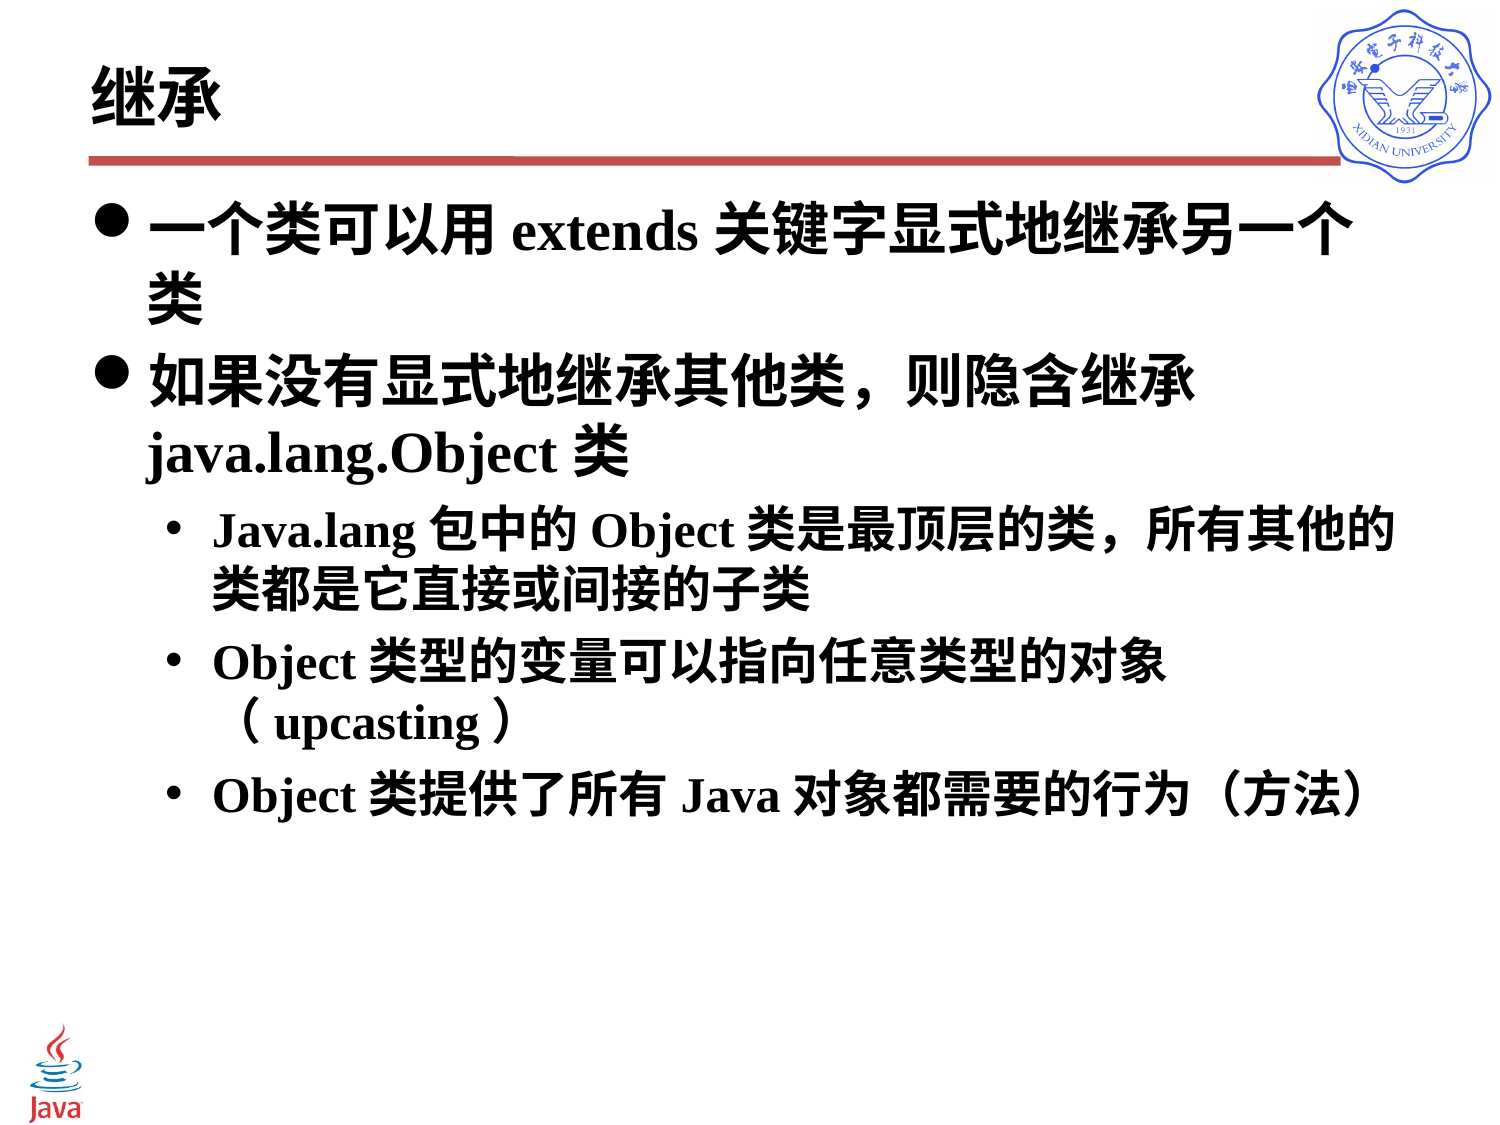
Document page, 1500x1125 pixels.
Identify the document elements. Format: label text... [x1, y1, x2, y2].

title 继承 [74, 30, 1426, 162]
picture [5, 1023, 106, 1123]
list 一个类可以用extends关键字显式地继承另一个类 如果没有显式地继承其他类，则隐含继承java.lang.Object类 Java.lang包中的Object类是最顶层的类，所有其他的类都是它直接或间接的子类 Object类型的变量可以指向任意类型的对象（upcasting） Object类提供了所有Java对象都需要的行为（方法） [74, 184, 1426, 1059]
picture [1316, 8, 1493, 185]
